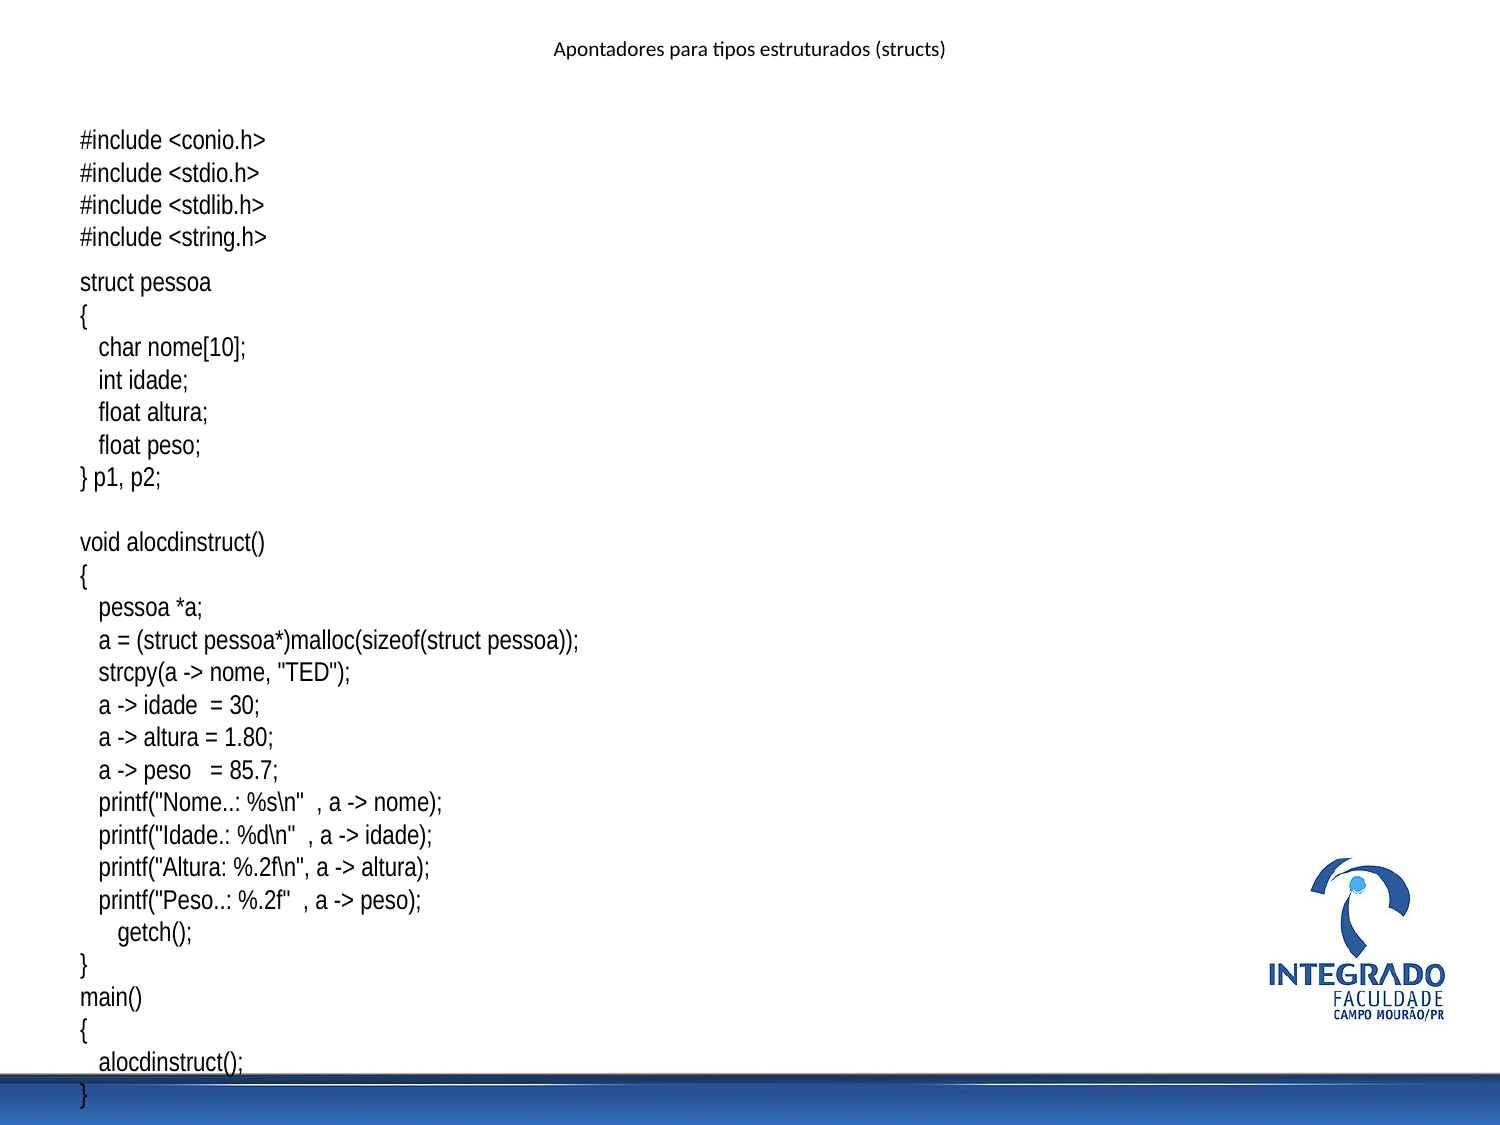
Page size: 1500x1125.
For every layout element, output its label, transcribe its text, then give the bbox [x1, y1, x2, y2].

picture [0, 0, 1500, 1125]
title Apontadores para tipos estruturados (structs) [75, 1, 1425, 94]
list #include <conio.h> #include <stdio.h> #include <stdlib.h> #include <string.h> struct pessoa { char nome[10]; int idade; float altura; float peso; } p1, p2; void alocdinstruct() { pessoa *a; a = (struct pessoa*)malloc(sizeof(struct pessoa)); strcpy(a -> nome, "TED"); a -> idade = 30; a -> altura = 1.80; a -> peso = 85.7; printf("Nome..: %s\n" , a -> nome); printf("Idade.: %d\n" , a -> idade); printf("Altura: %.2f\n", a -> altura); printf("Peso..: %.2f" , a -> peso); getch(); } main() { alocdinstruct(); } [64, 114, 1415, 1106]
